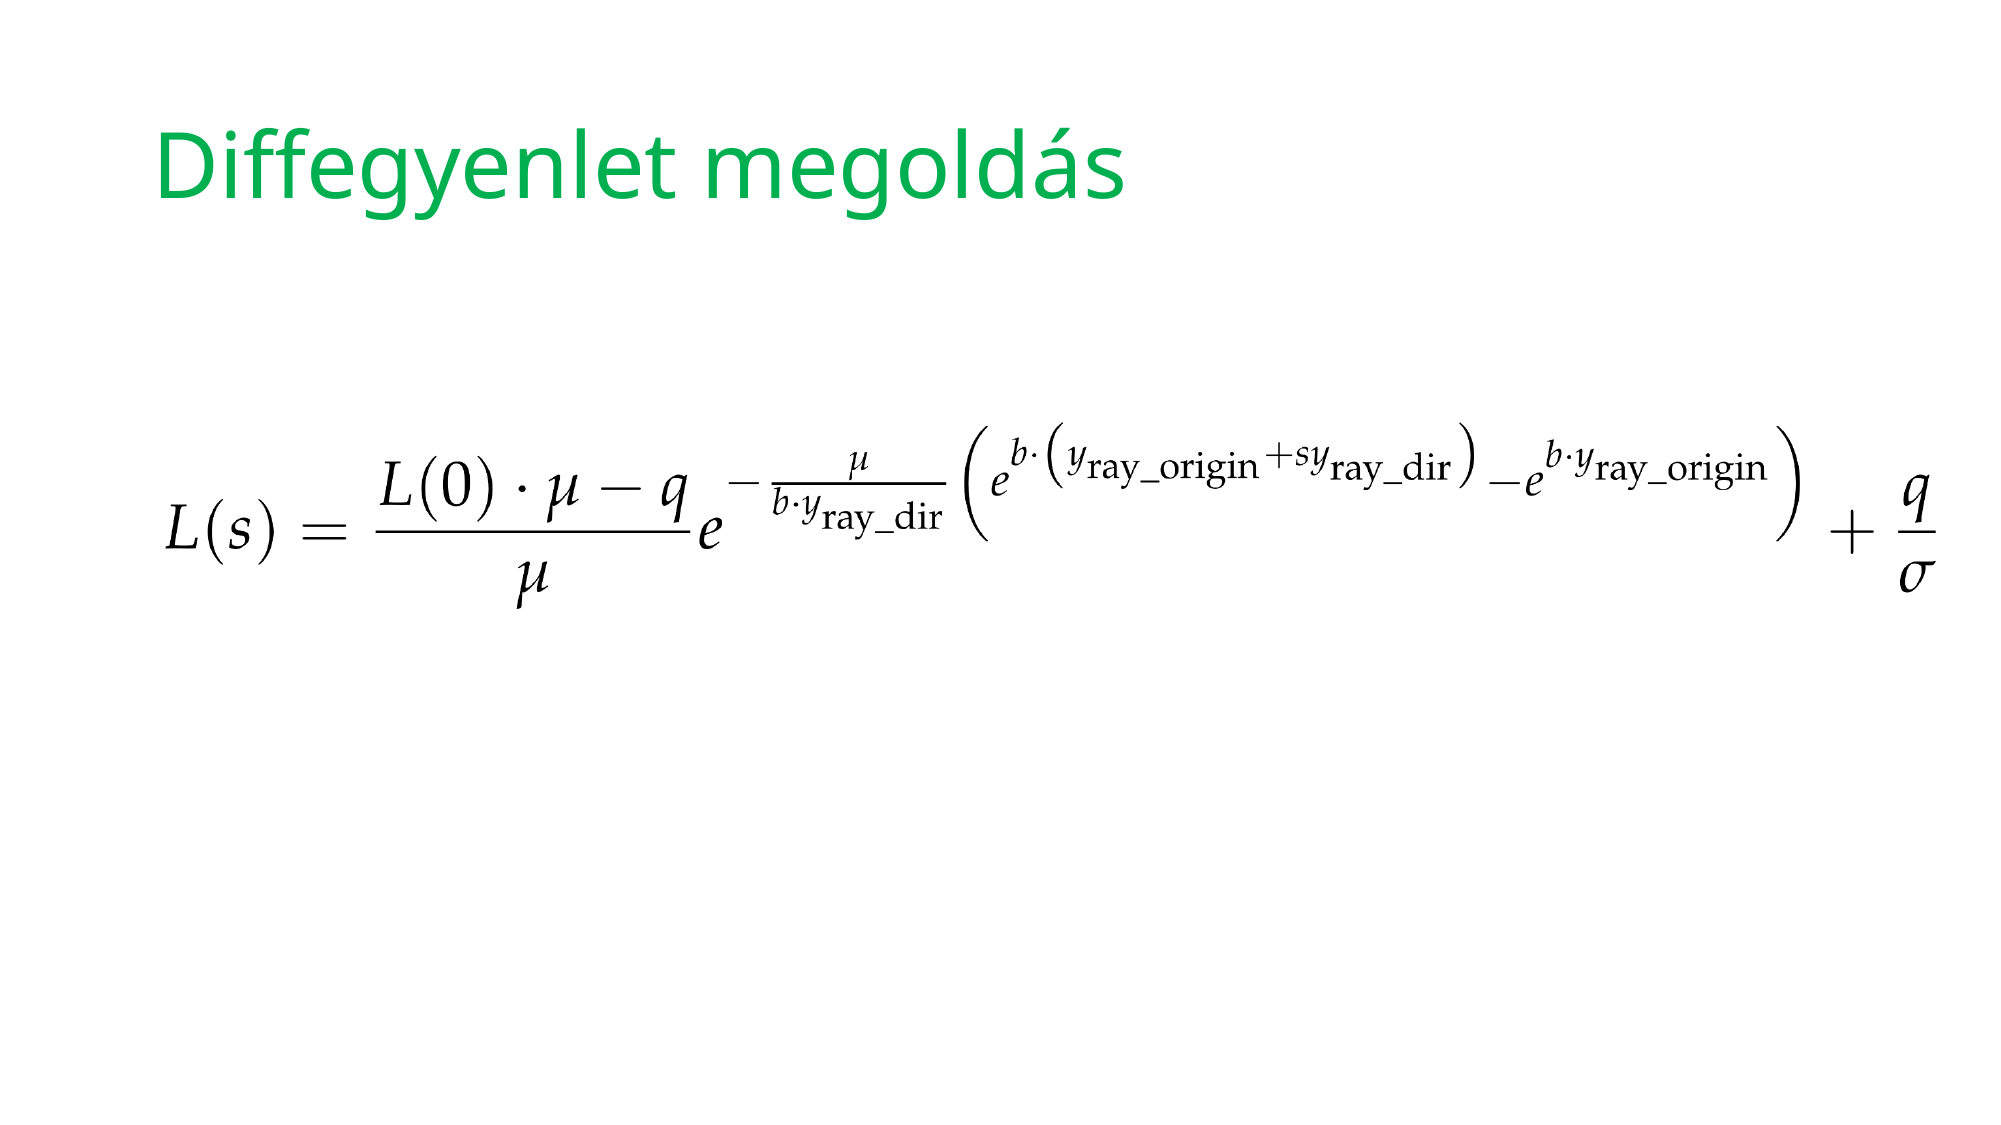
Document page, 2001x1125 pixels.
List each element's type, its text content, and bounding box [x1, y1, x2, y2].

title Diffegyenlet megoldás [137, 59, 1863, 278]
picture [164, 422, 1936, 609]
